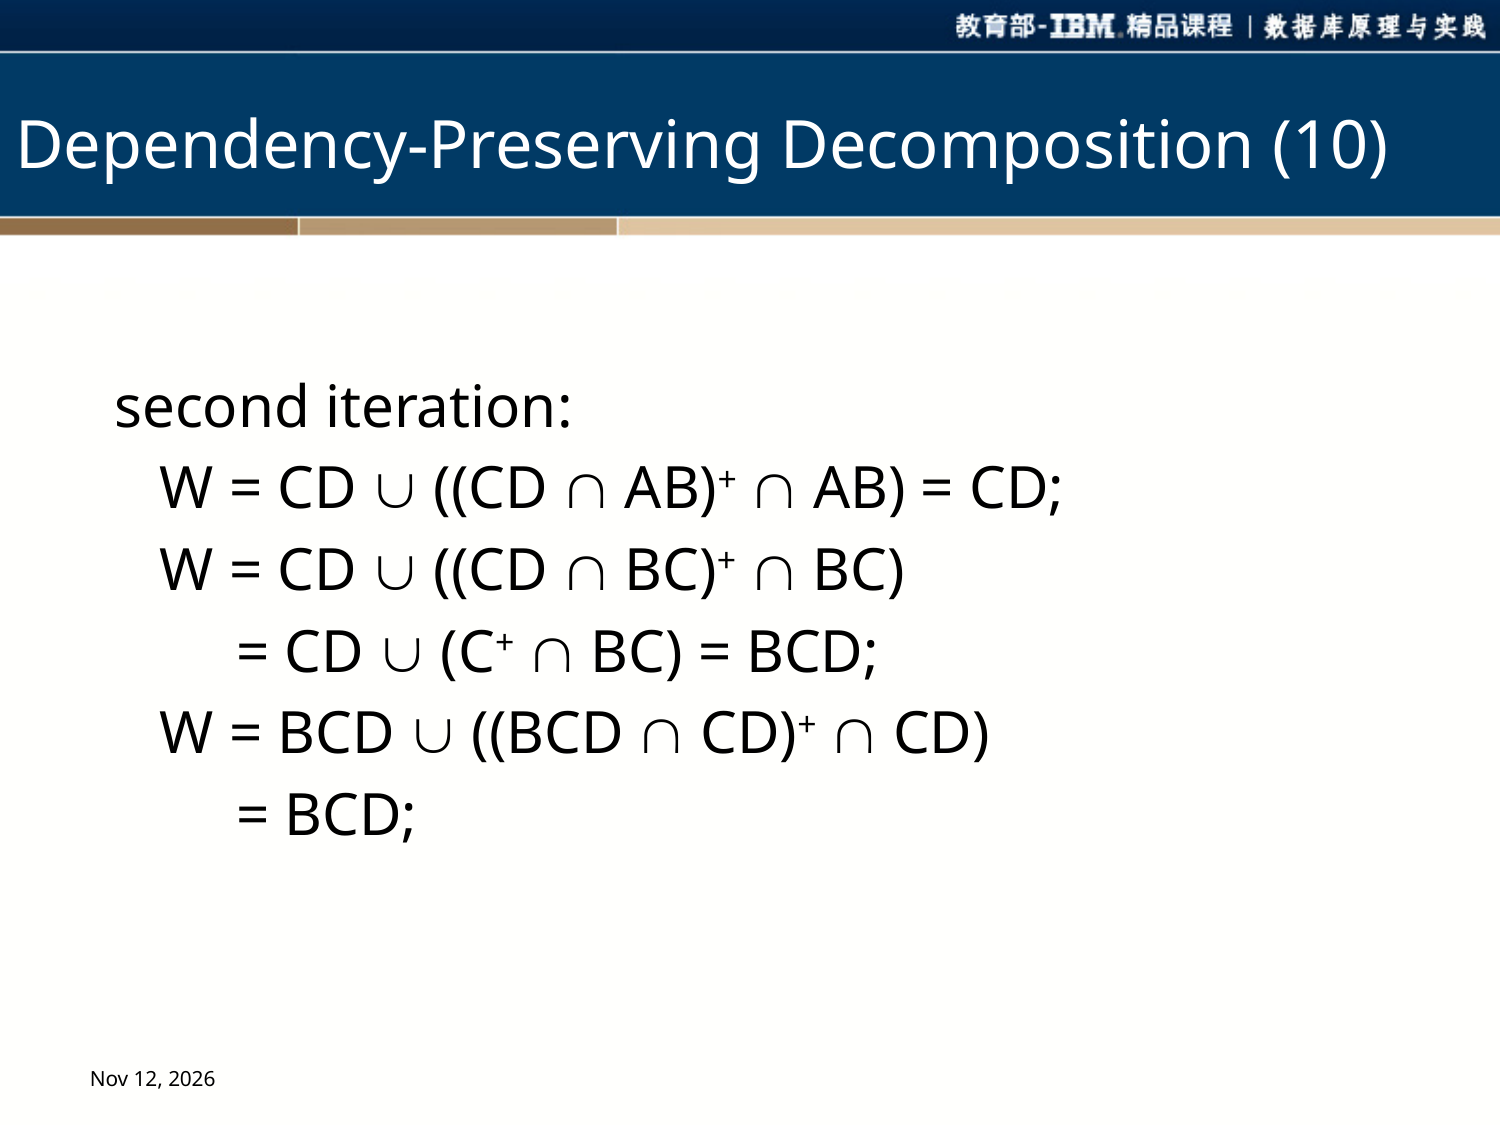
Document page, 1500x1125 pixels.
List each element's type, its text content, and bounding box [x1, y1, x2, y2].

picture [0, 208, 1500, 1125]
picture [0, 0, 1500, 75]
title Dependency-Preserving Decomposition (10) [0, 75, 1500, 208]
list second iteration: W = CD  ((CD  AB)+  AB) = CD; W = CD  ((CD  BC)+  BC) = CD  (C+  BC) = BCD; W = BCD  ((BCD  CD)+  CD) = BCD; [99, 361, 1365, 1001]
